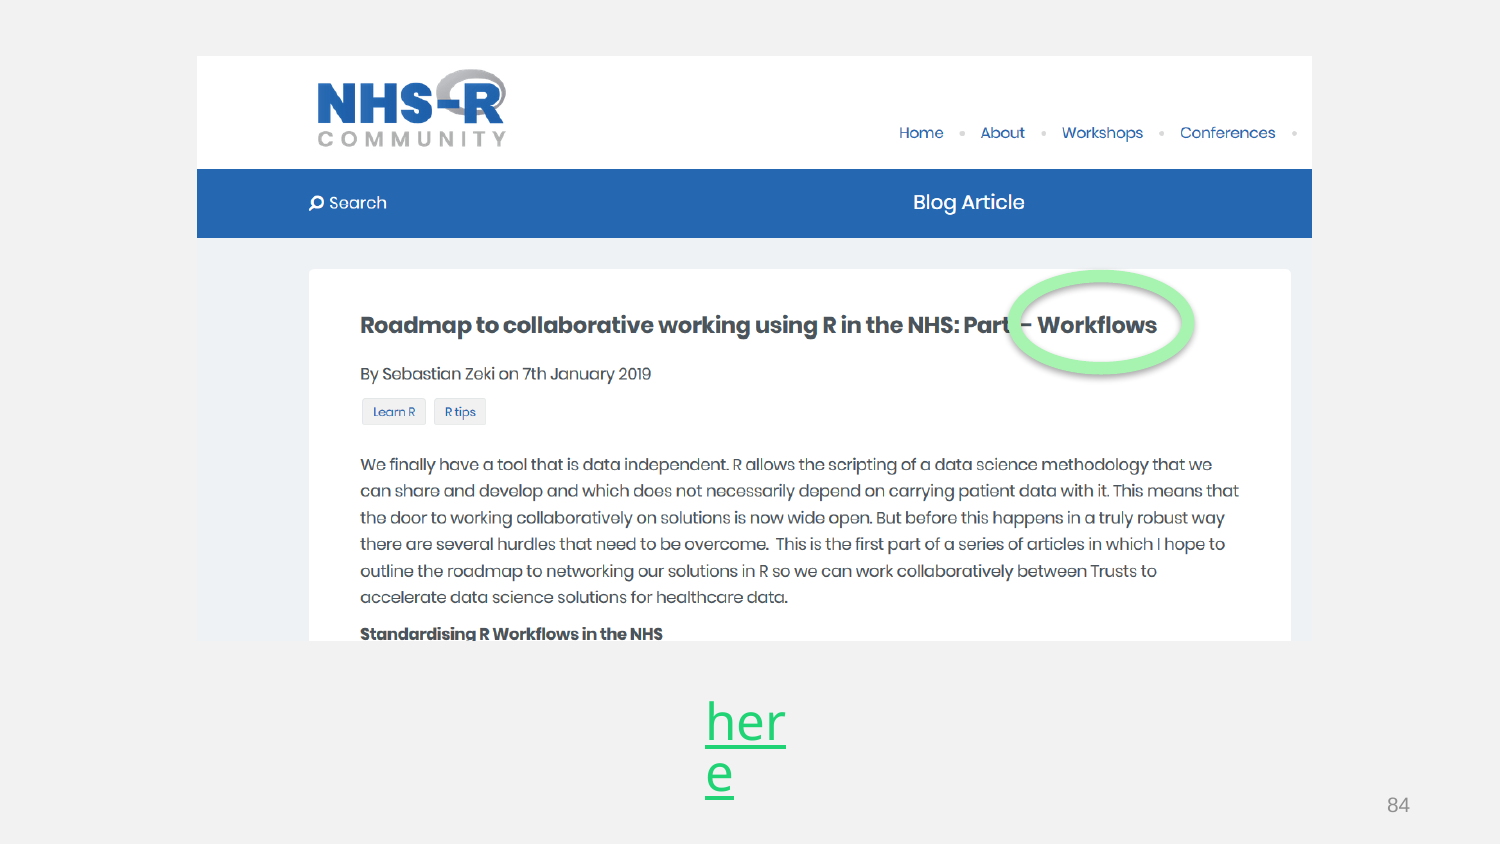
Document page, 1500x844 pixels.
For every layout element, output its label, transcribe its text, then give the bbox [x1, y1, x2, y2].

slide_number 84 [1274, 782, 1425, 827]
text_box here [690, 682, 810, 767]
picture [197, 55, 1312, 642]
